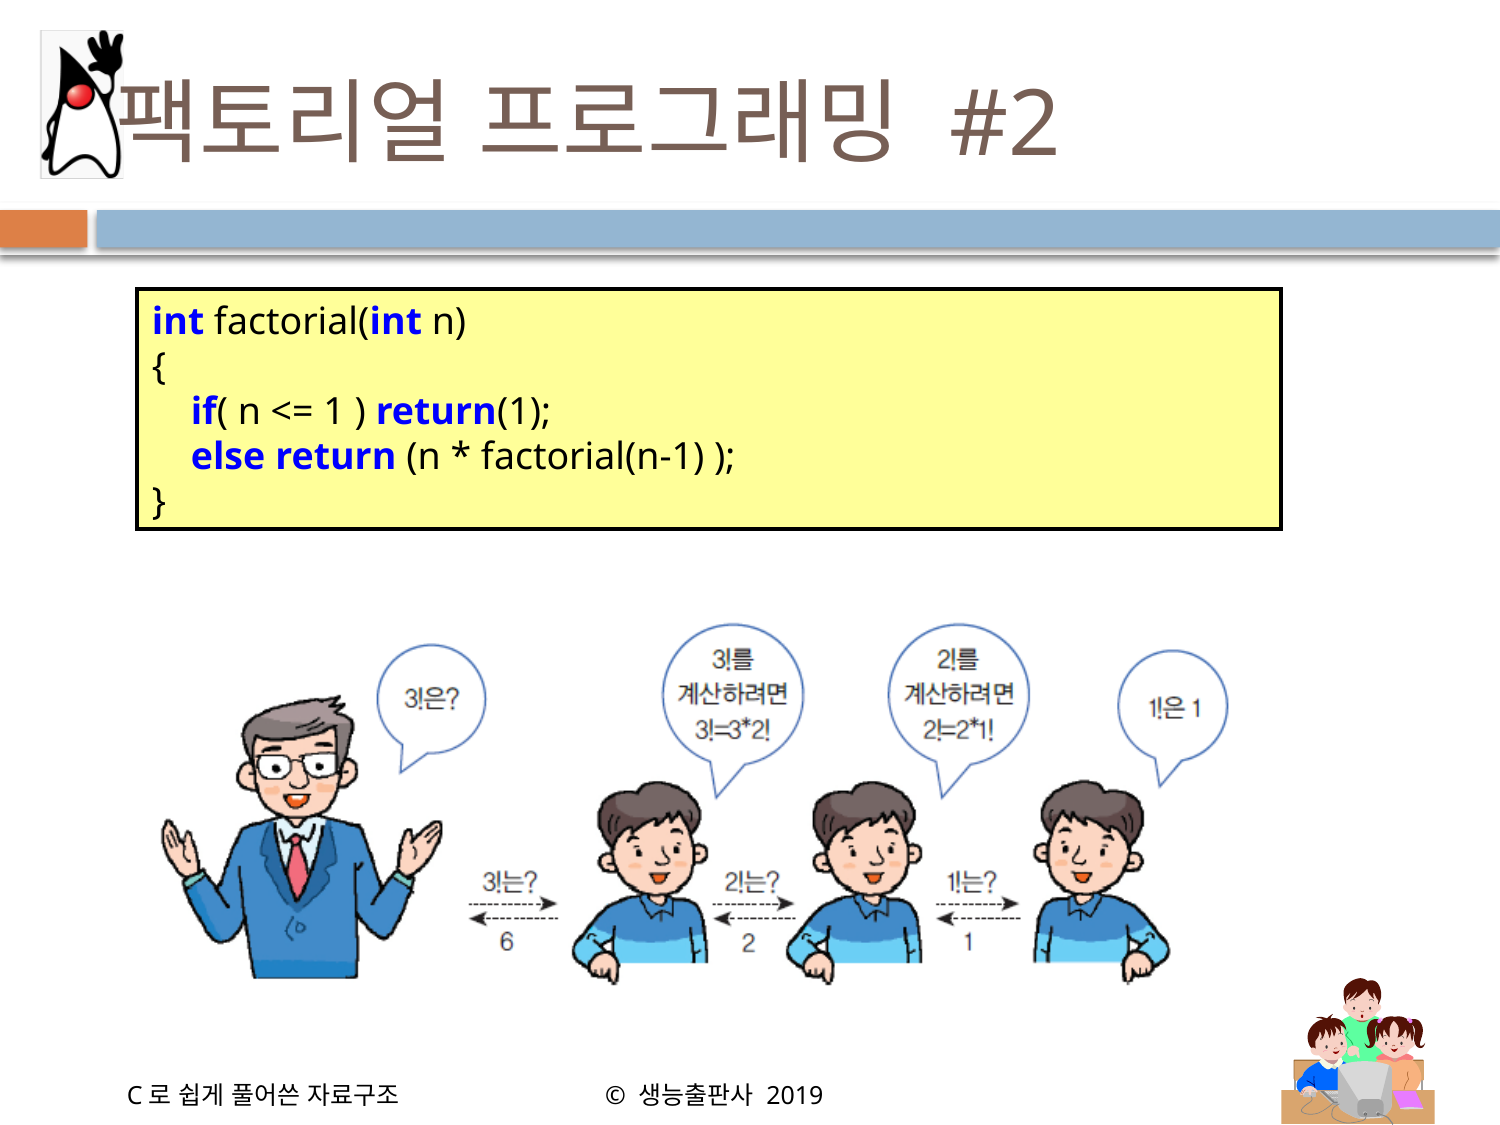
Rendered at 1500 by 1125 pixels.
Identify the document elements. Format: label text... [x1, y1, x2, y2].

picture [151, 584, 1339, 990]
picture [39, 30, 124, 179]
text_box int factorial(int n) { if( n <= 1 ) return(1); else return (n * factorial(n-1) ); } [137, 289, 1282, 529]
title 팩토리얼 프로그래밍 #2 [100, 37, 1438, 200]
